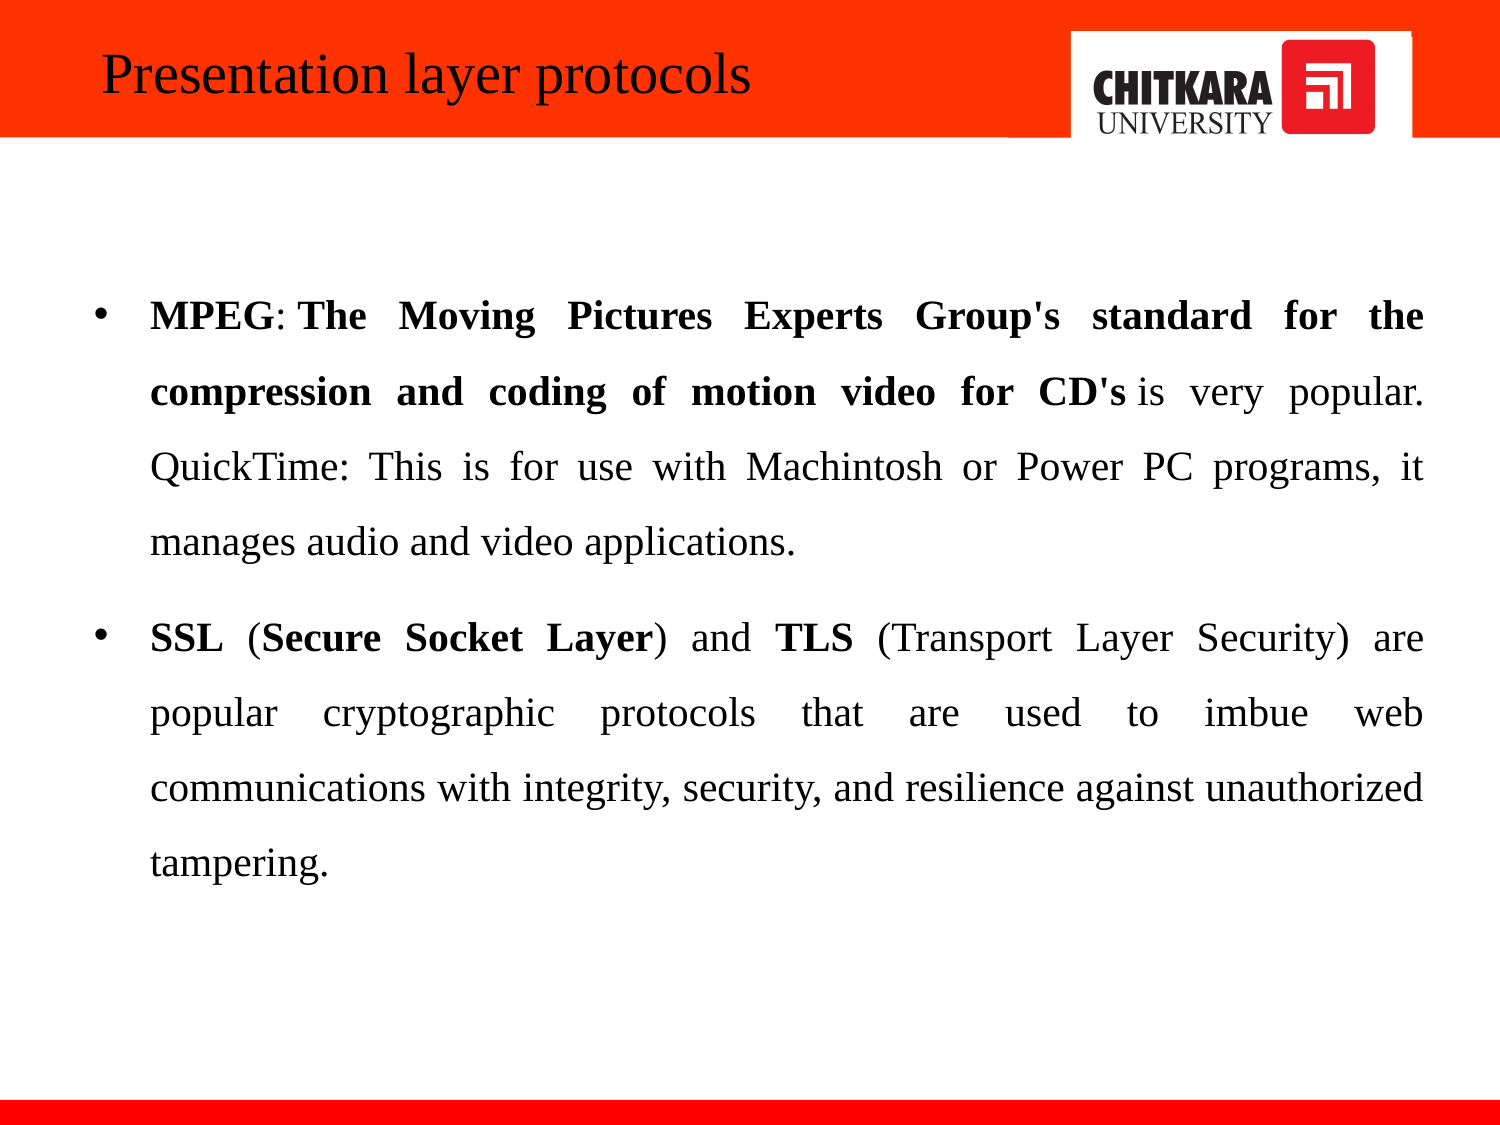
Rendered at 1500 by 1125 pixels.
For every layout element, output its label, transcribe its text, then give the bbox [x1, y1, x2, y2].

picture [1074, 37, 1390, 138]
title Presentation layer protocols [0, 0, 900, 150]
list MPEG: The Moving Pictures Experts Group's standard for the compression and coding of motion video for CD's is very popular. QuickTime: This is for use with Machintosh or Power PC programs, it manages audio and video applications. SSL (Secure Socket Layer) and TLS (Transport Layer Security) are popular cryptographic protocols that are used to imbue web communications with integrity, security, and resilience against unauthorized tampering. [75, 263, 1425, 916]
